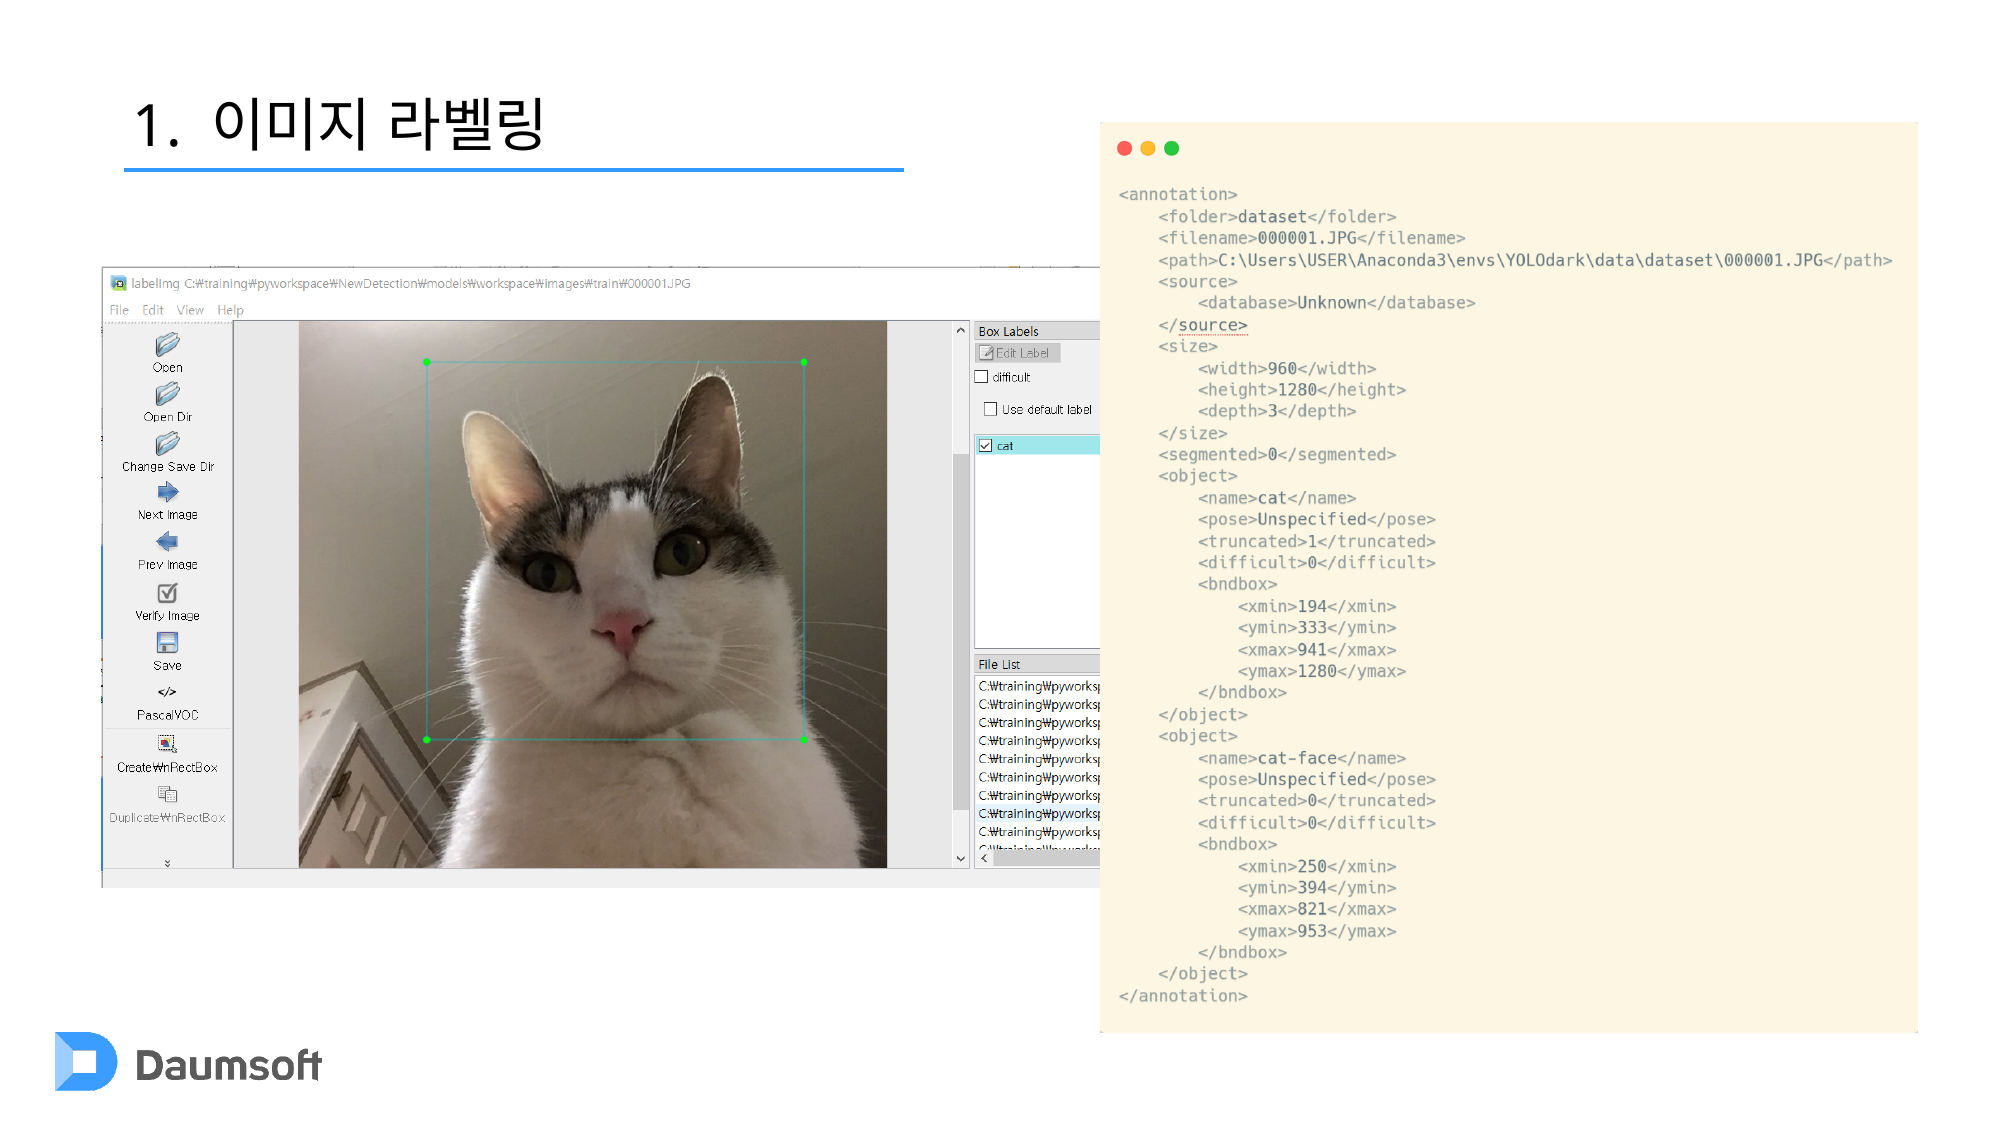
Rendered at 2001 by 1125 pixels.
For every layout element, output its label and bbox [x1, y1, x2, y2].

text_box [118, 80, 951, 171]
picture [101, 122, 1918, 1033]
picture [55, 1032, 322, 1091]
